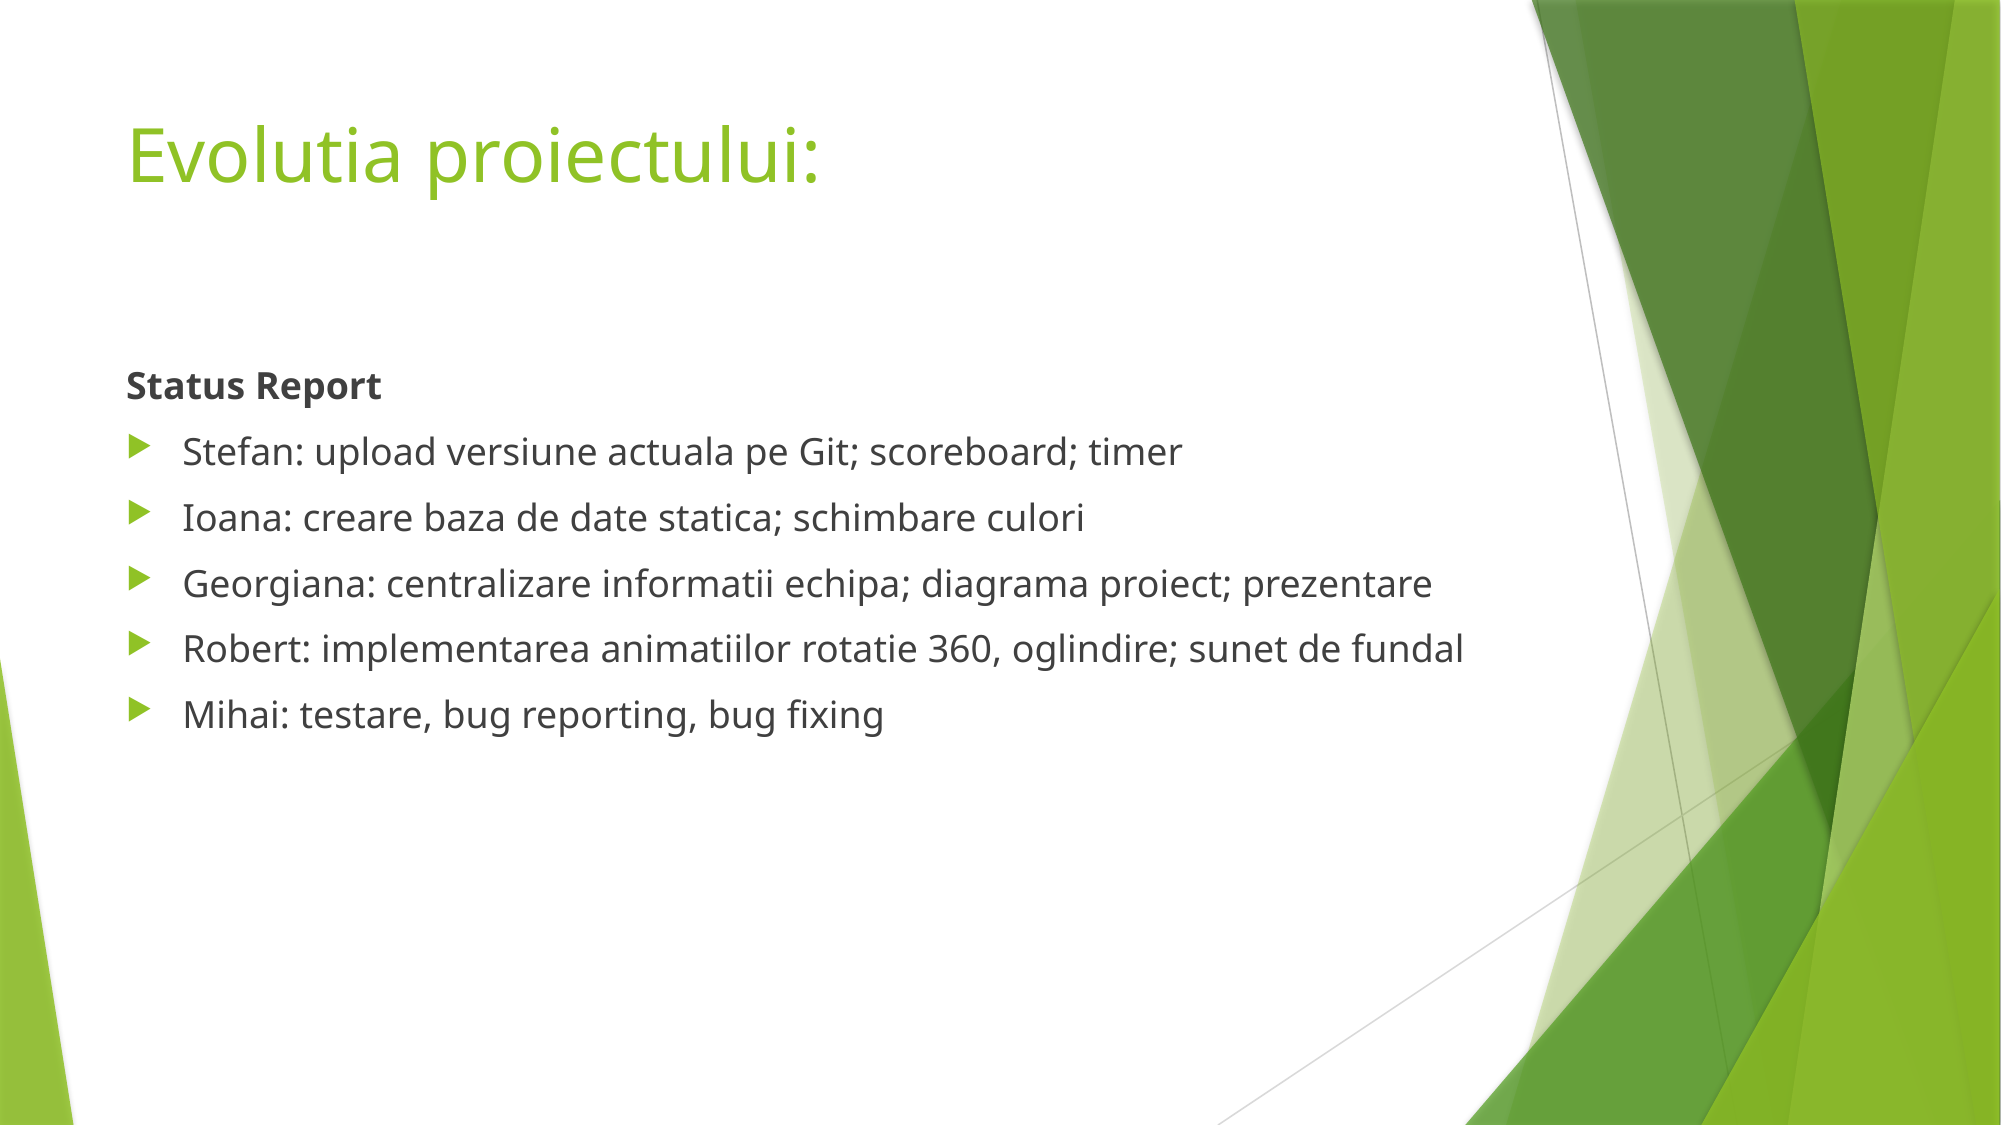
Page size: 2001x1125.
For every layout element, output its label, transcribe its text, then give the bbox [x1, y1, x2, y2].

list Status Report Stefan: upload versiune actuala pe Git; scoreboard; timer Ioana: creare baza de date statica; schimbare culori Georgiana: centralizare informatii echipa; diagrama proiect; prezentare Robert: implementarea animatiilor rotatie 360, oglindire; sunet de fundal Mihai: testare, bug reporting, bug fixing [111, 354, 1522, 992]
title Evolutia proiectului: [111, 99, 1522, 317]
